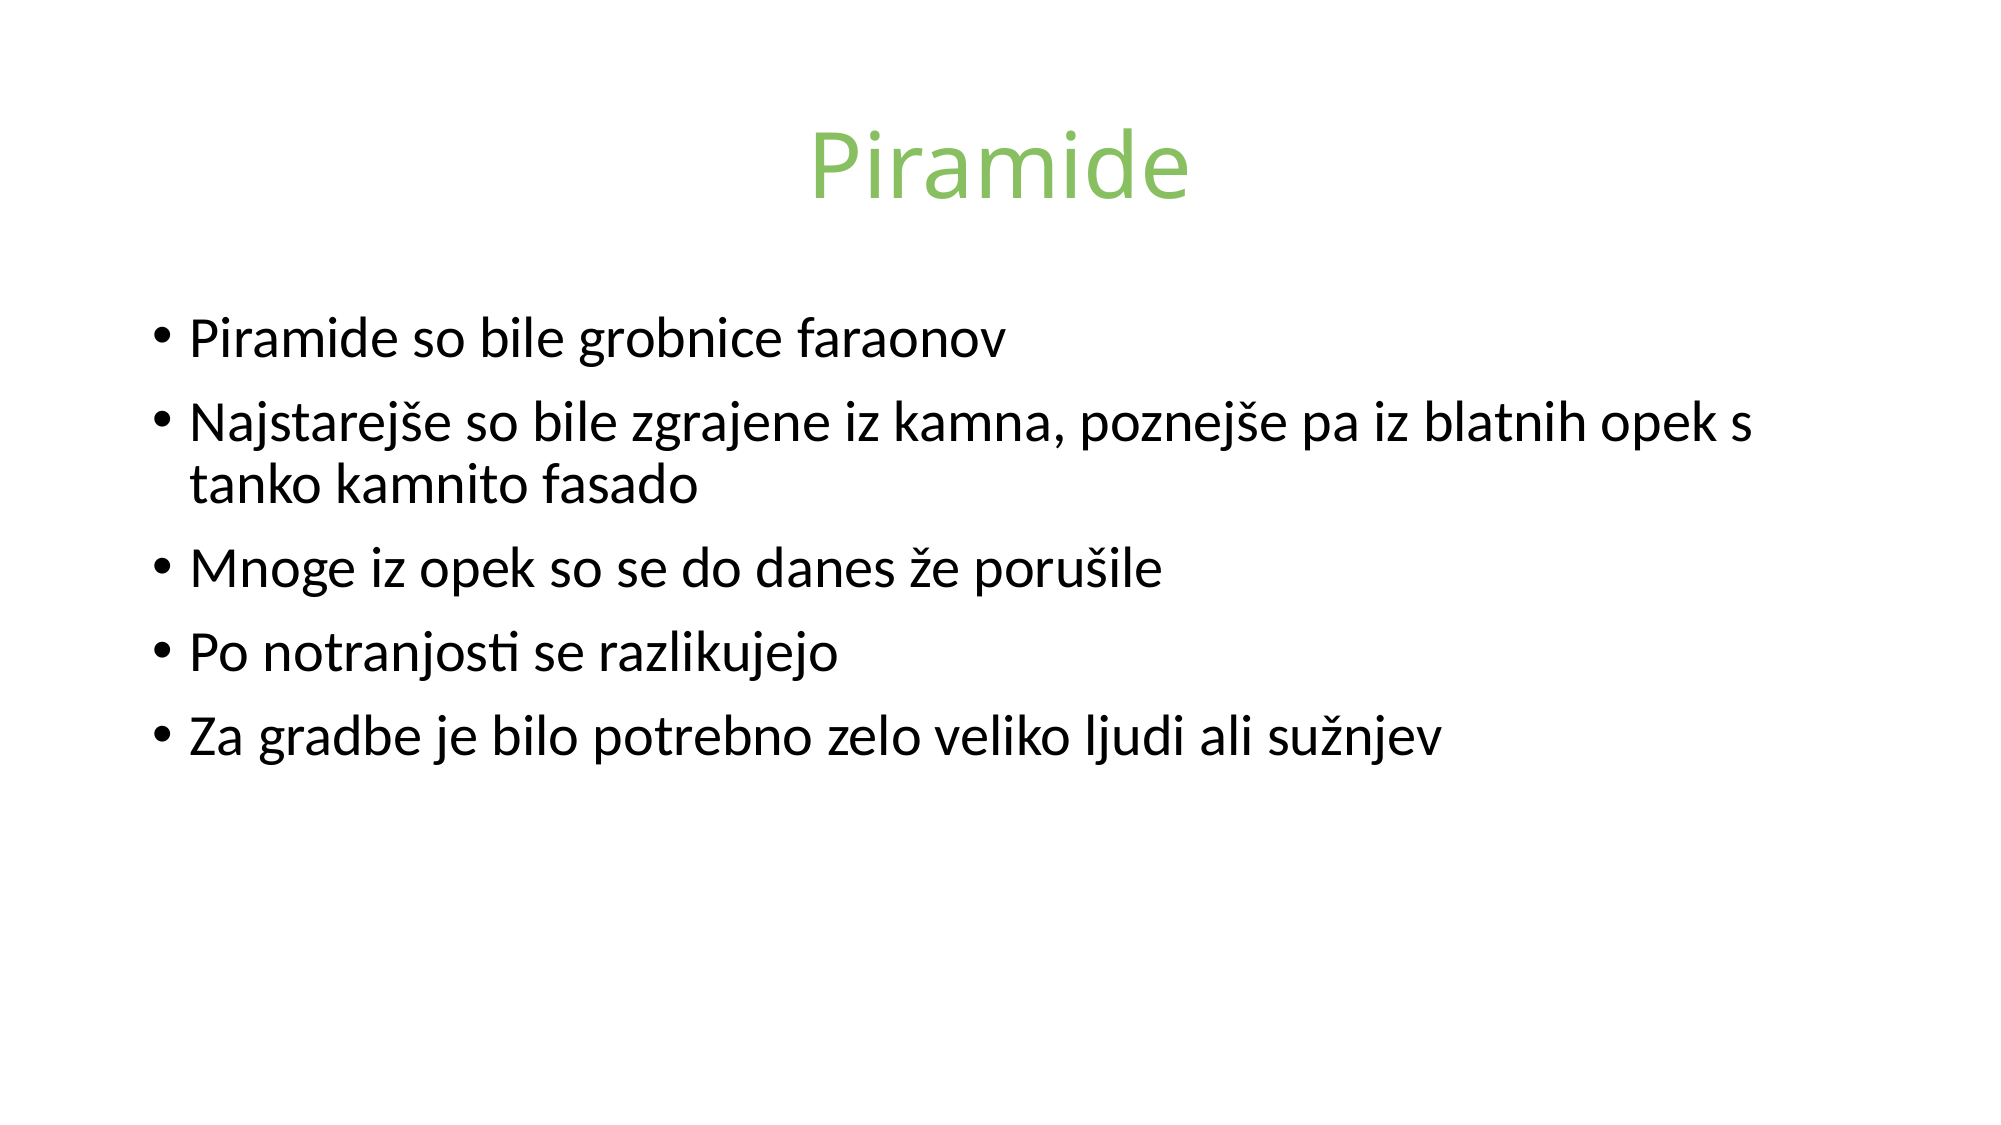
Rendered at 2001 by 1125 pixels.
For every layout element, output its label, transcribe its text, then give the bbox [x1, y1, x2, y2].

list Piramide so bile grobnice faraonov Najstarejše so bile zgrajene iz kamna, poznejše pa iz blatnih opek s tanko kamnito fasado Mnoge iz opek so se do danes že porušile Po notranjosti se razlikujejo Za gradbe je bilo potrebno zelo veliko ljudi ali sužnjev [137, 299, 1863, 1014]
title Piramide [137, 59, 1863, 278]
